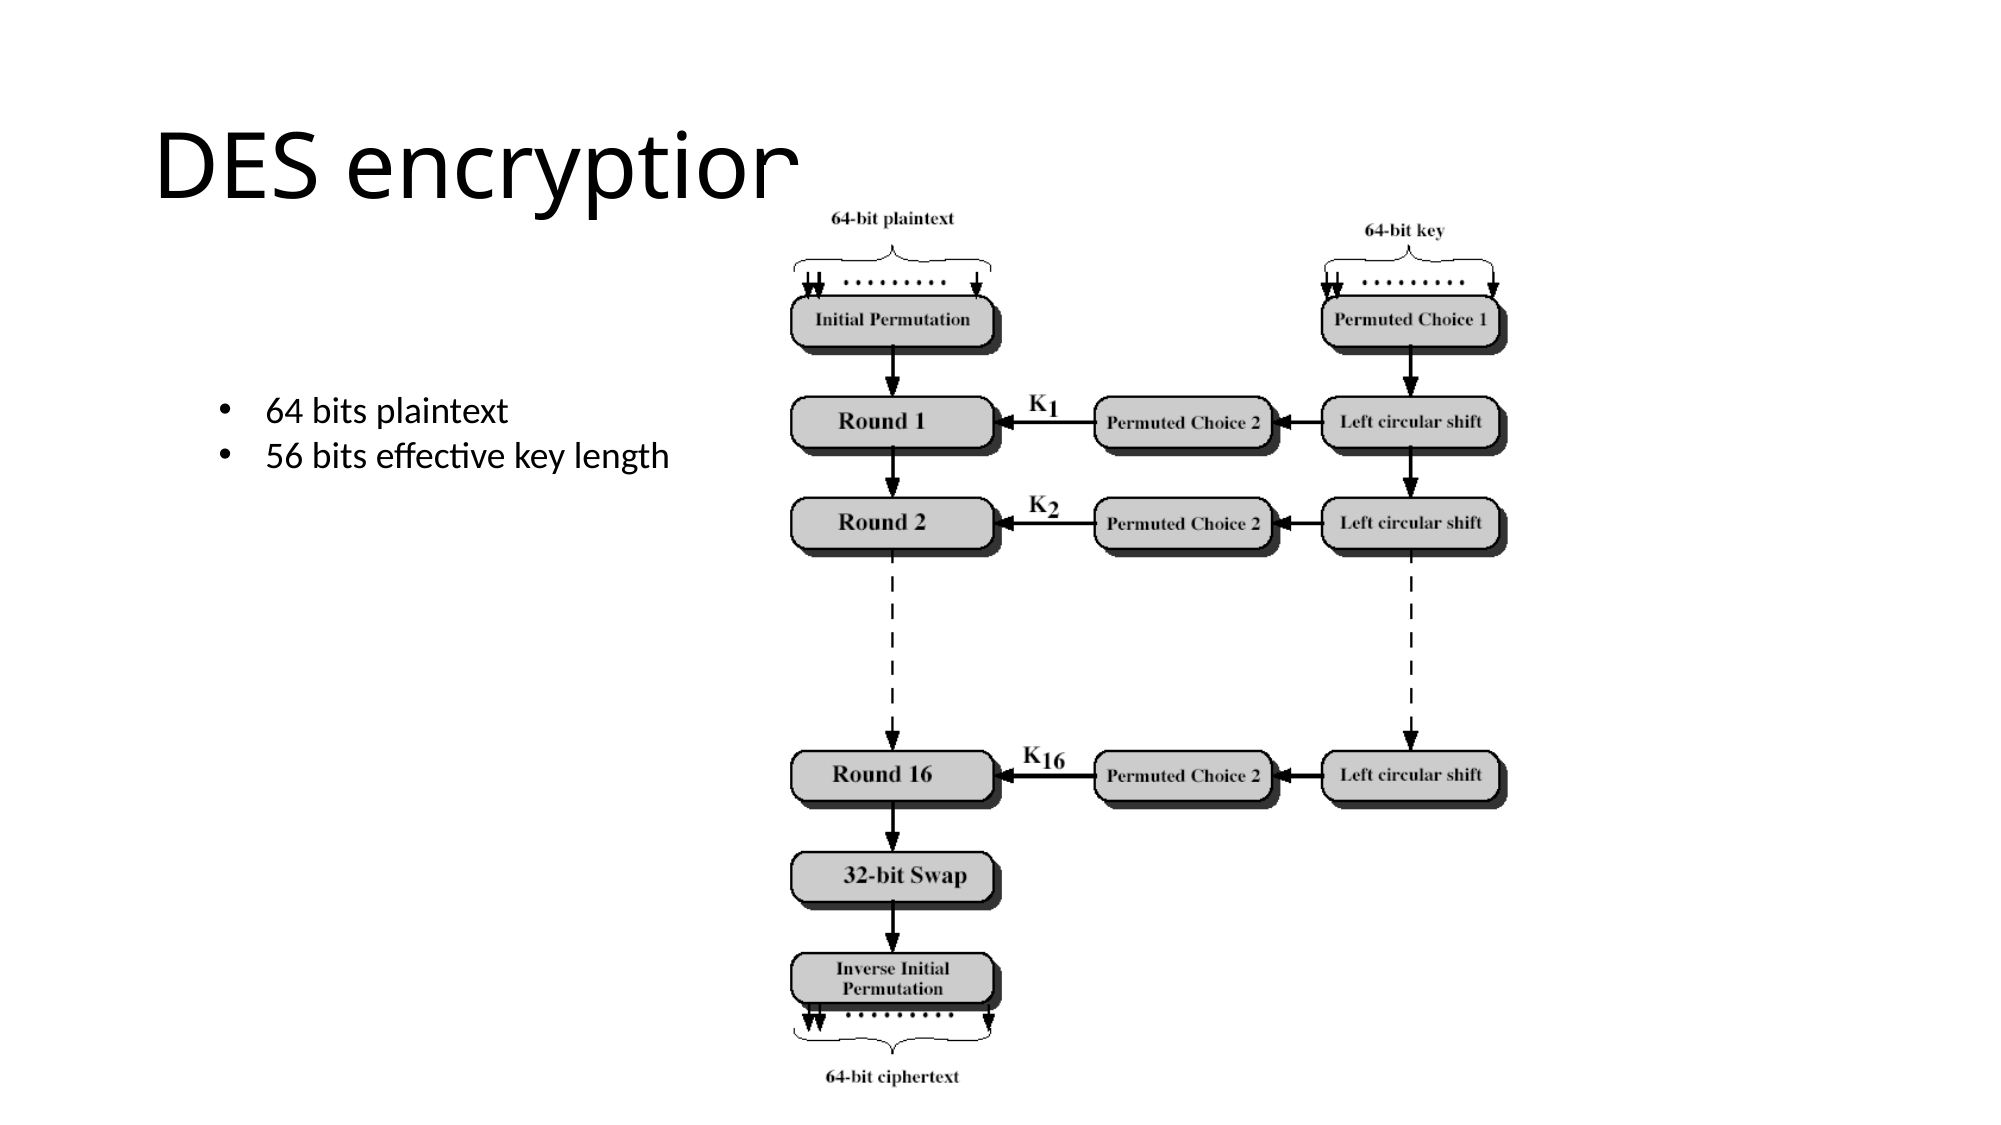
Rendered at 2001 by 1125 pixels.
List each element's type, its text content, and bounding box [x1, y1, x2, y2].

title DES encryption [137, 59, 1863, 278]
text_box 64 bits plaintext 56 bits effective key length [203, 378, 708, 484]
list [764, 165, 1528, 1103]
